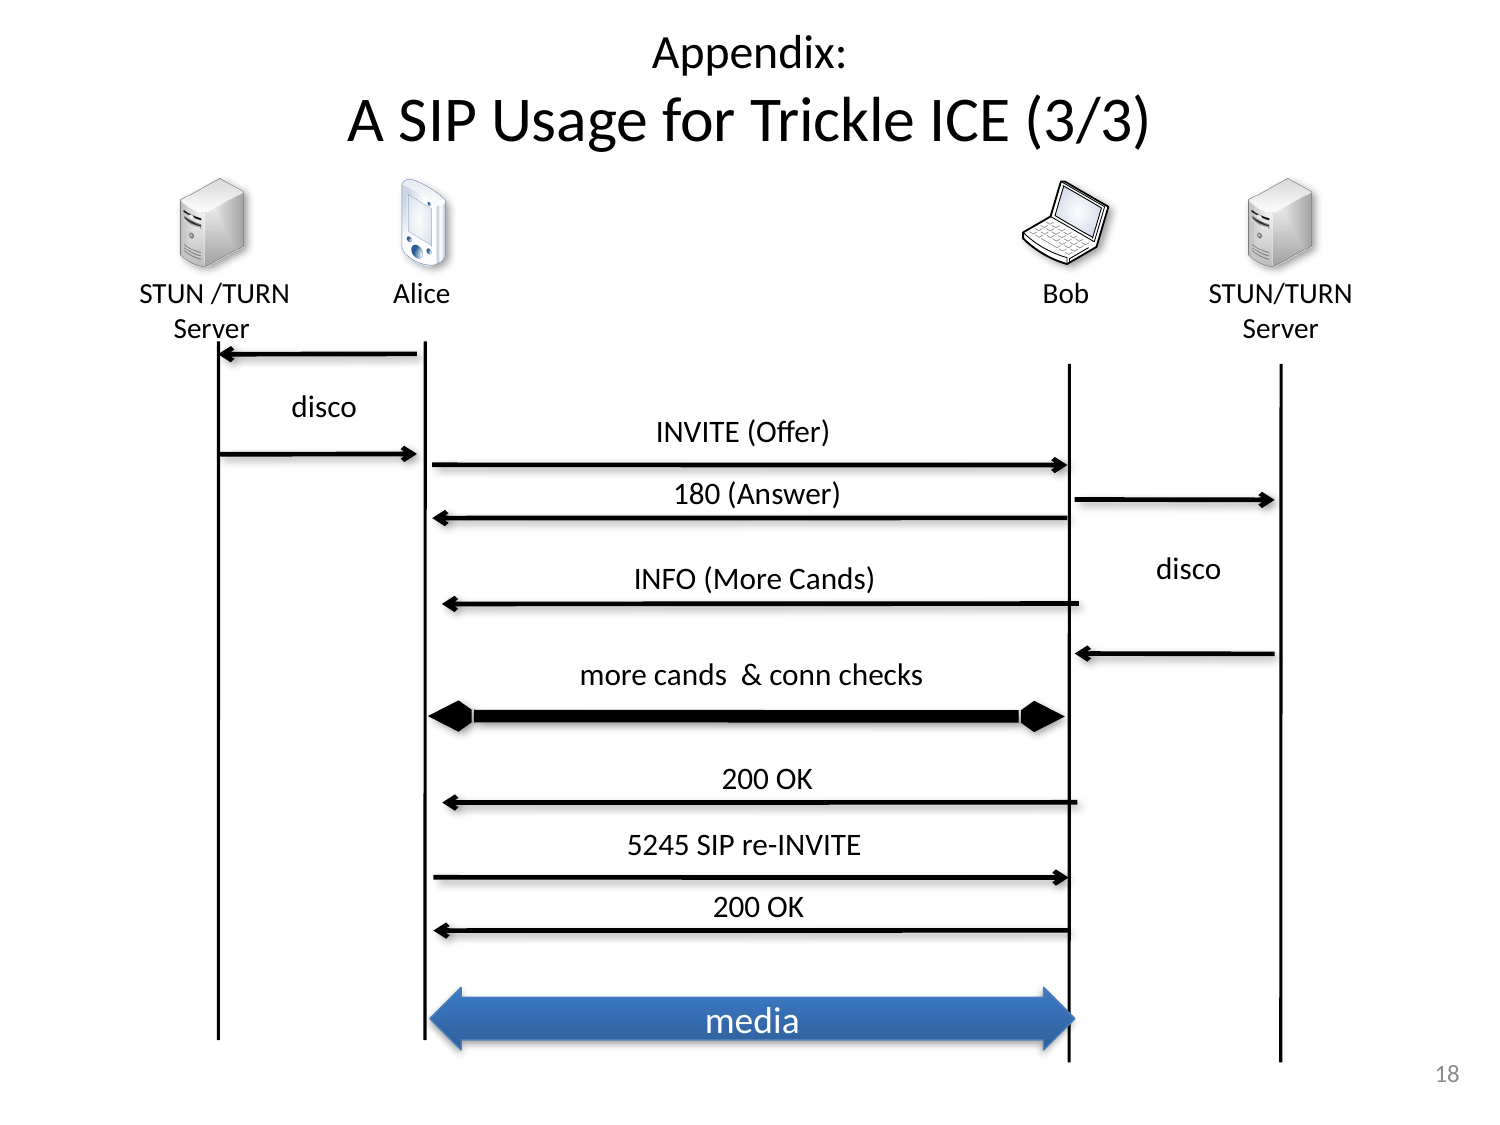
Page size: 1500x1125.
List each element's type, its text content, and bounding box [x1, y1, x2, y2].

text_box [1052, 499, 1326, 655]
picture [1248, 178, 1312, 267]
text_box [343, 178, 501, 317]
text_box media [429, 986, 1076, 1051]
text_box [300, 816, 1188, 933]
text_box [299, 403, 1187, 605]
title Appendix: A SIP Usage for Trickle ICE (3/3) [75, 12, 1425, 163]
text_box Bob [987, 266, 1145, 317]
picture [1020, 178, 1111, 267]
text_box 200 OK [439, 750, 1095, 804]
text_box STUN/TURN Server [1155, 266, 1413, 342]
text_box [187, 353, 462, 455]
text_box more cands & conn checks [369, 646, 1135, 700]
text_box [99, 178, 331, 342]
slide_number 18 [1125, 1042, 1475, 1103]
